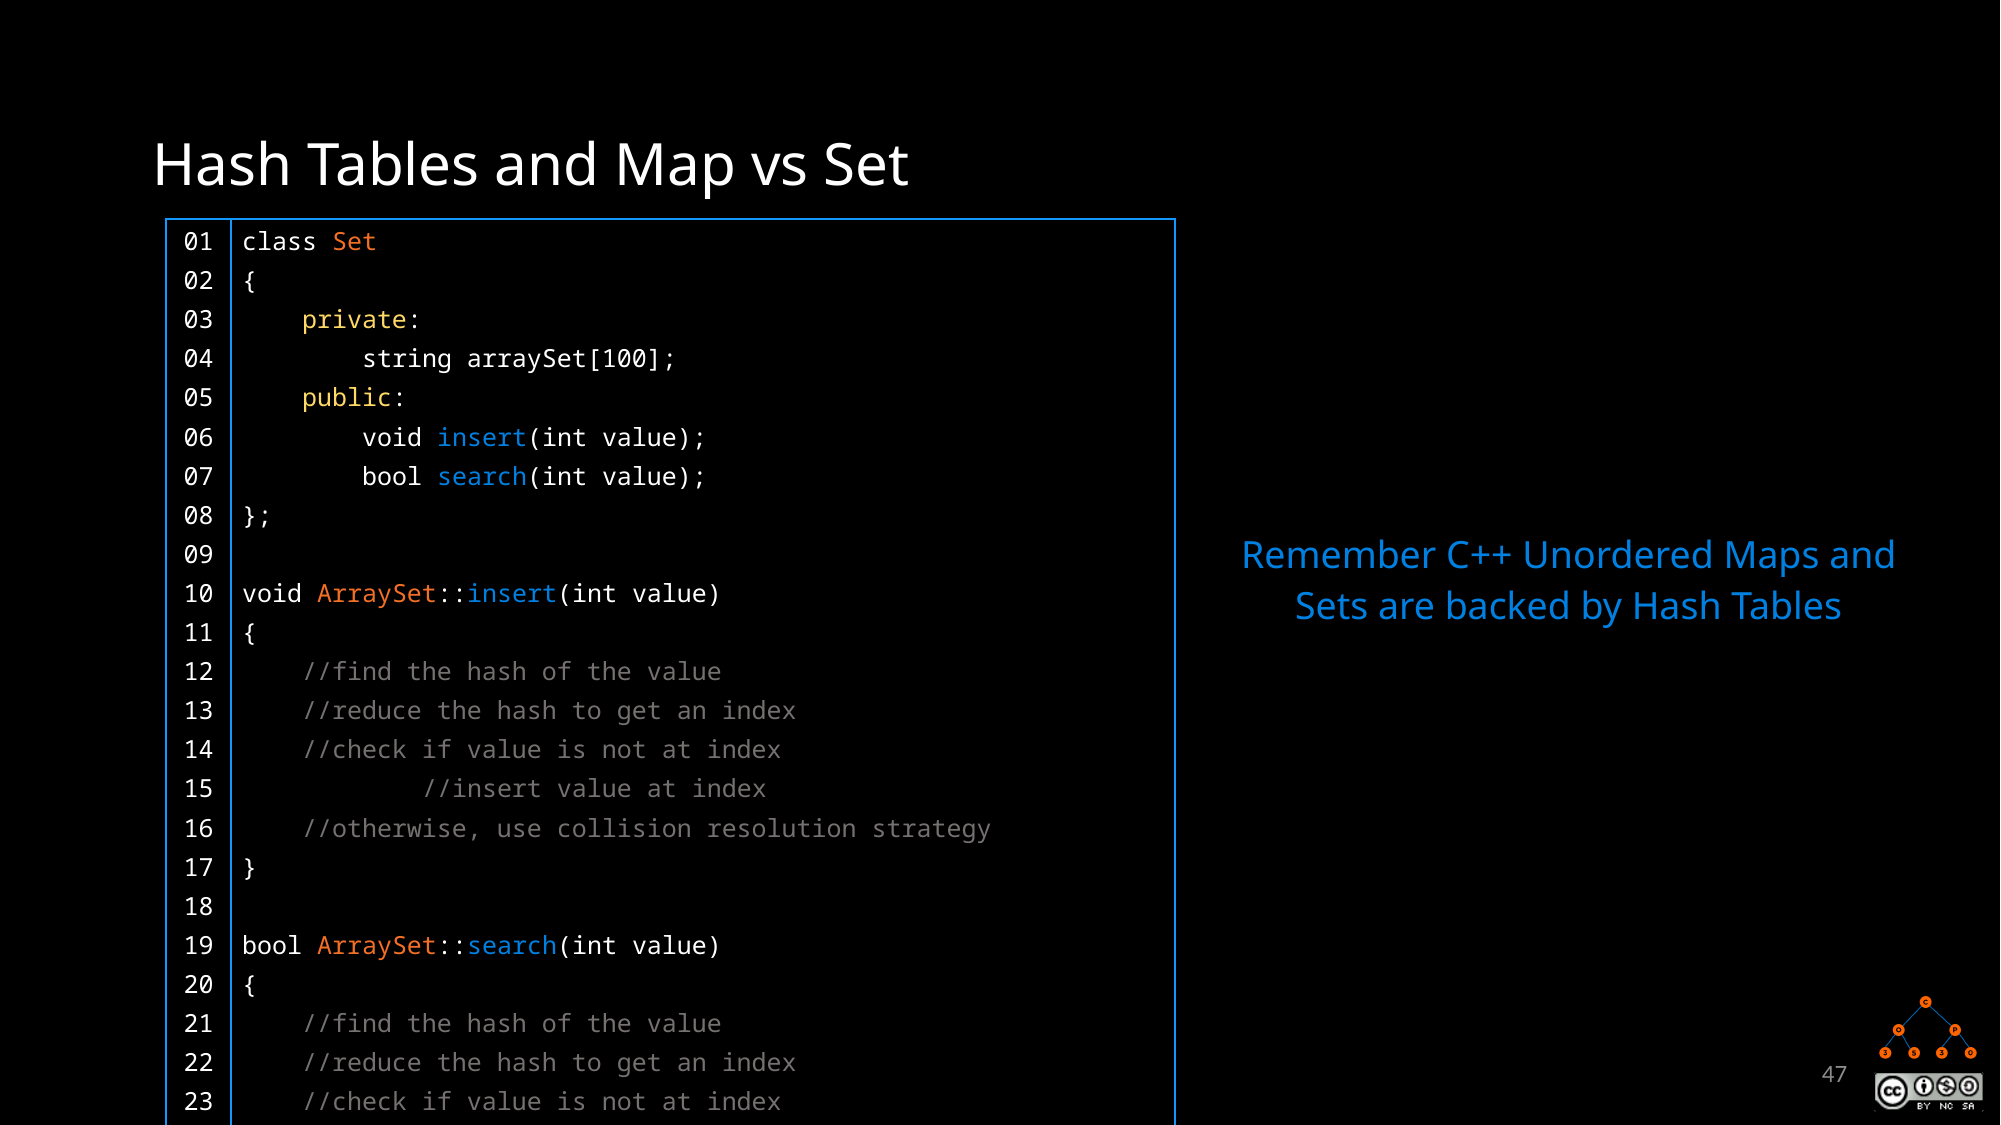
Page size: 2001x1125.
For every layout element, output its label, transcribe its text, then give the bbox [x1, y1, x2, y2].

title Hash Tables and Map vs Set [137, 53, 1863, 271]
table_header class Set { private: string arraySet[100]; public: void insert(int value); bool search(int value); }; void ArraySet::insert(int value) { //find the hash of the value //reduce the hash to get an index //check if value is not at index //insert value at index //otherwise, use collision resolution strategy } bool ArraySet::search(int value) { //find the hash of the value //reduce the hash to get an index //check if value is not at index //return false //otherwise, search based on collision resolution strategy } [232, 220, 1174, 1125]
slide_number 47 [1412, 1042, 1859, 1103]
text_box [1859, 988, 1998, 1112]
text_box Remember C++ Unordered Maps and Sets are backed by Hash Tables [1197, 470, 1941, 689]
table_header 01 02 03 04 05 06 07 08 09 10 11 12 13 14 15 16 17 18 19 20 21 22 23 24 25 26 [167, 220, 230, 1125]
